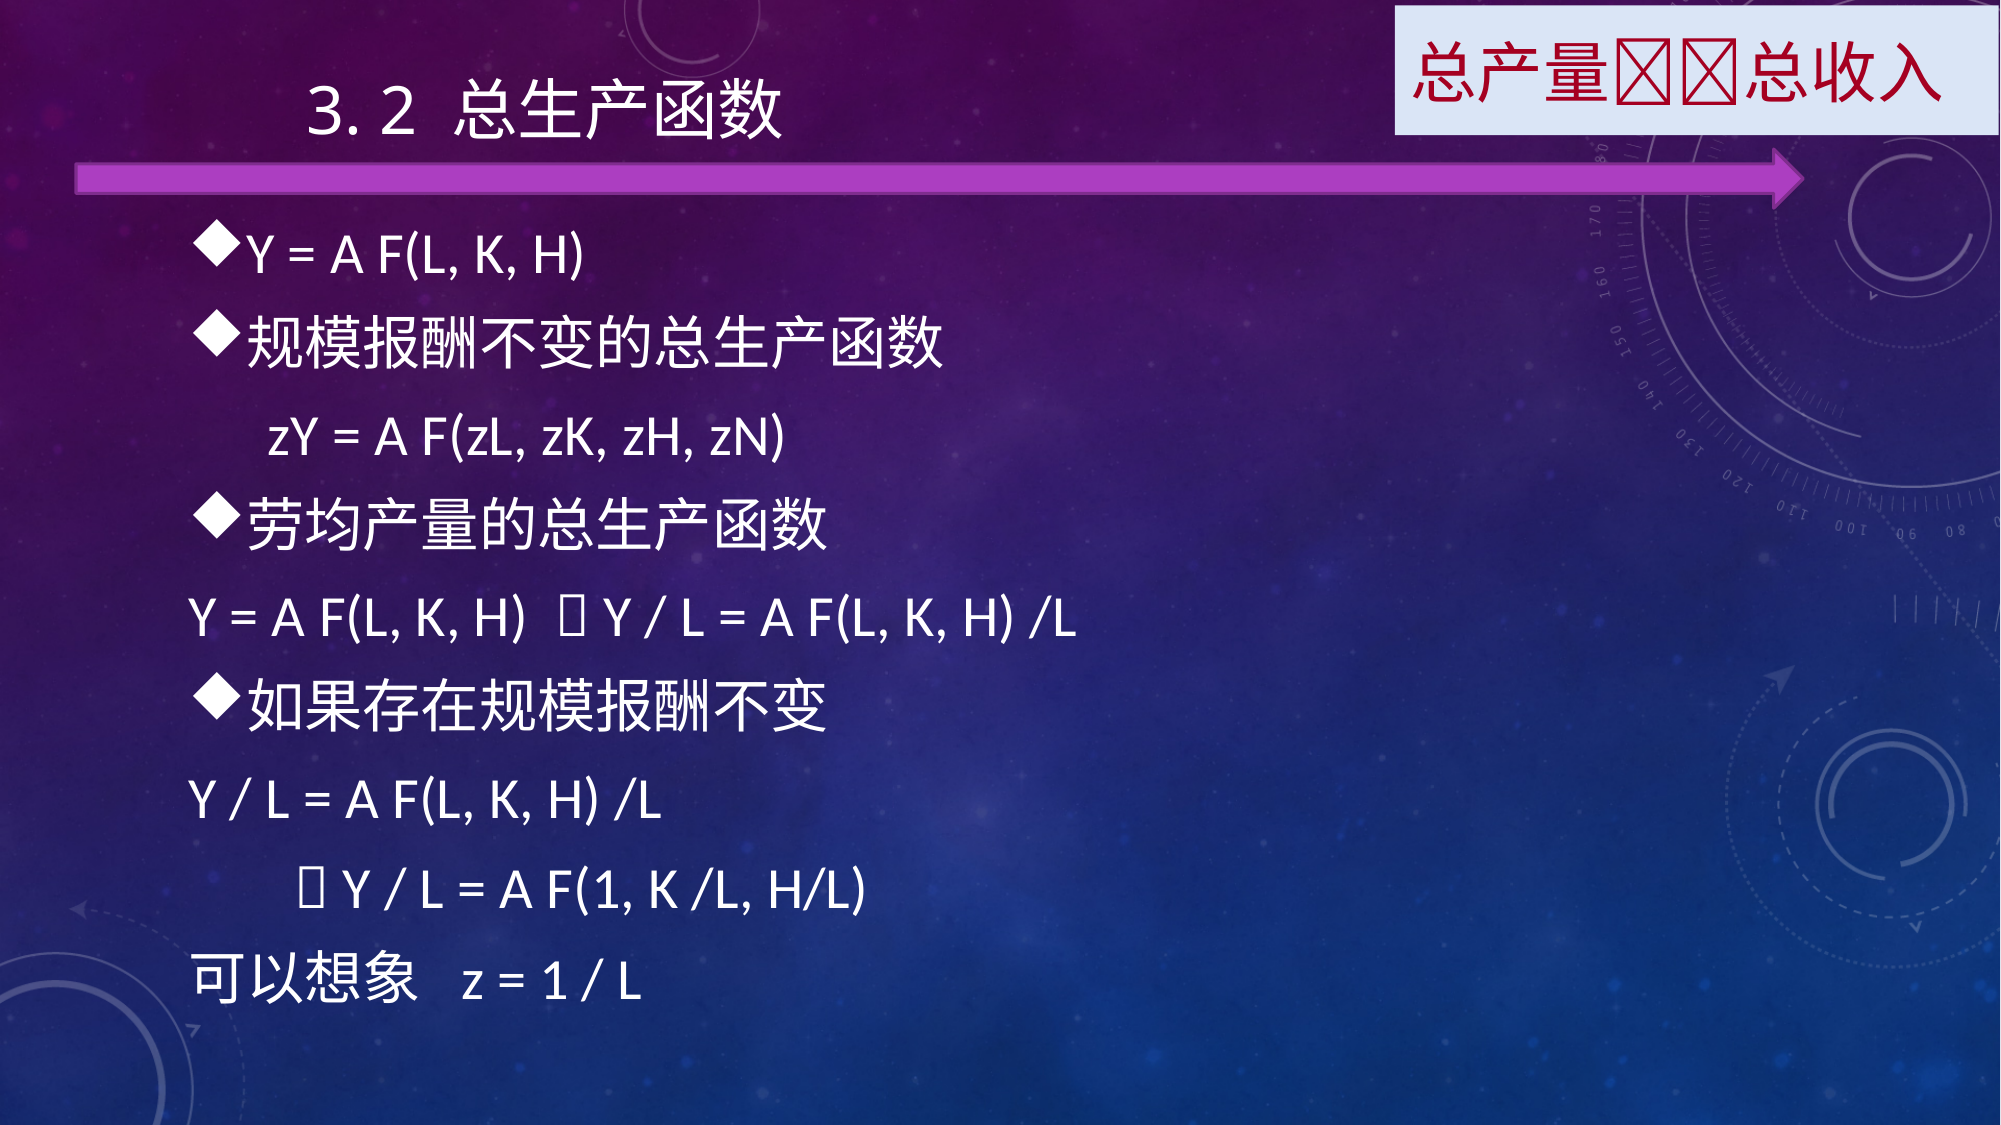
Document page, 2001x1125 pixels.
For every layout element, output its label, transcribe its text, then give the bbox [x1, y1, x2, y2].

list Y = A F(L, K, H) 规模报酬不变的总生产函数 zY = A F(zL, zK, zH, zN) 劳均产量的总生产函数 Y = A F(L, K, H)  Y / L = A F(L, K, H) /L 如果存在规模报酬不变 Y / L = A F(L, K, H) /L  Y / L = A F(1, K /L, H/L) 可以想象 z = 1 / L [173, 208, 1756, 1094]
text_box 总产量总收入 [1394, 5, 1999, 136]
picture [0, 0, 2001, 1125]
title 3. 2 总生产函数 [291, 42, 1697, 162]
text_box [74, 147, 1805, 210]
